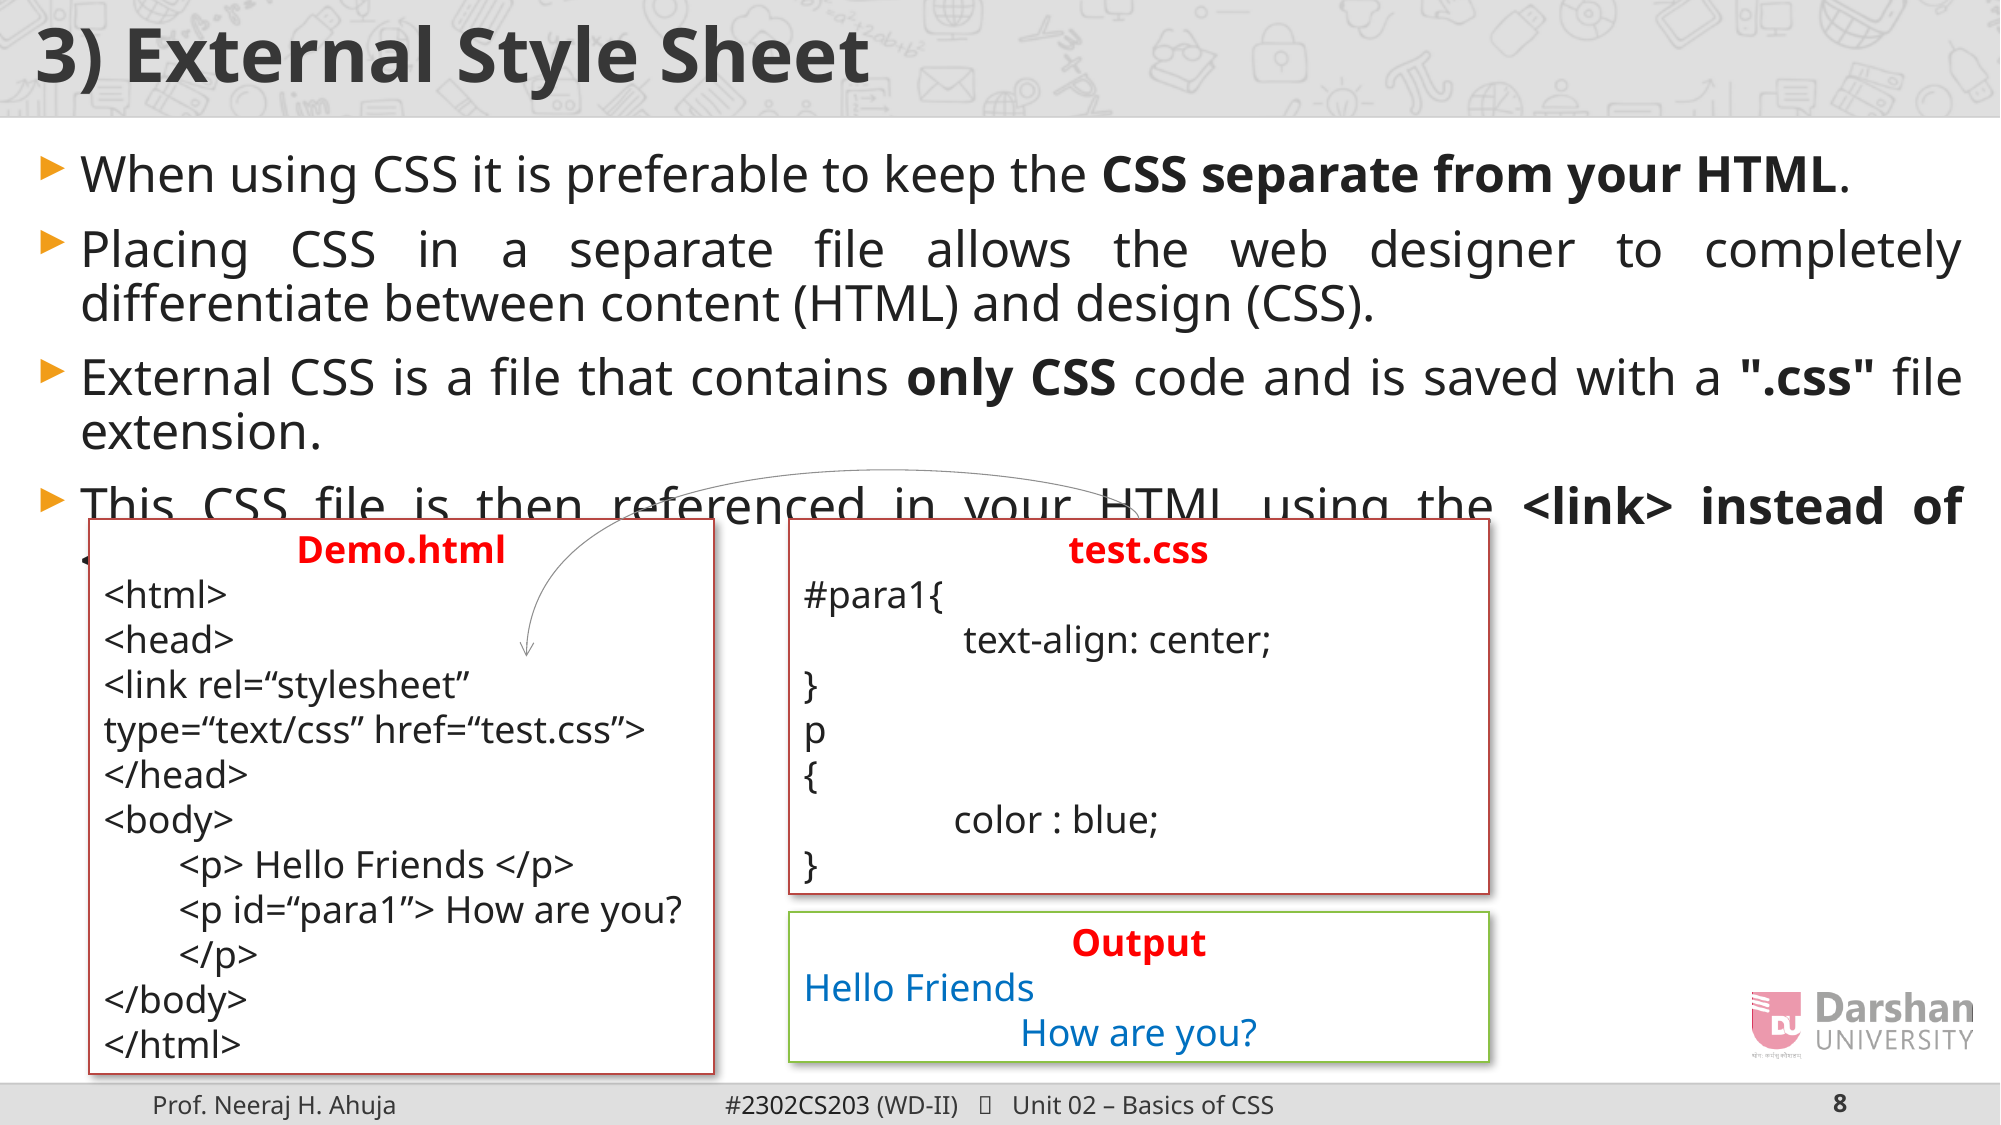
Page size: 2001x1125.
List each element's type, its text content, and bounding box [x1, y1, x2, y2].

list When using CSS it is preferable to keep the CSS separate from your HTML. Placing CSS in a separate file allows the web designer to completely differentiate between content (HTML) and design (CSS). External CSS is a file that contains only CSS code and is saved with a ".css" file extension. This CSS file is then referenced in your HTML using the <link> instead of <style>. [21, 141, 1979, 1059]
text_box Demo.html <html> <head> <link rel=“stylesheet” type=“text/css” href=“test.css”> </head> <body> <p> Hello Friends </p> <p id=“para1”> How are you? </p> </body> </html> [88, 518, 715, 1075]
title 3) External Style Sheet [0, 0, 2000, 117]
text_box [763, 281, 902, 895]
text_box Output Hello Friends How are you? [788, 911, 1490, 1063]
text_box test.css #para1{ text-align: center; } p { color : blue; } [902, 518, 1490, 895]
